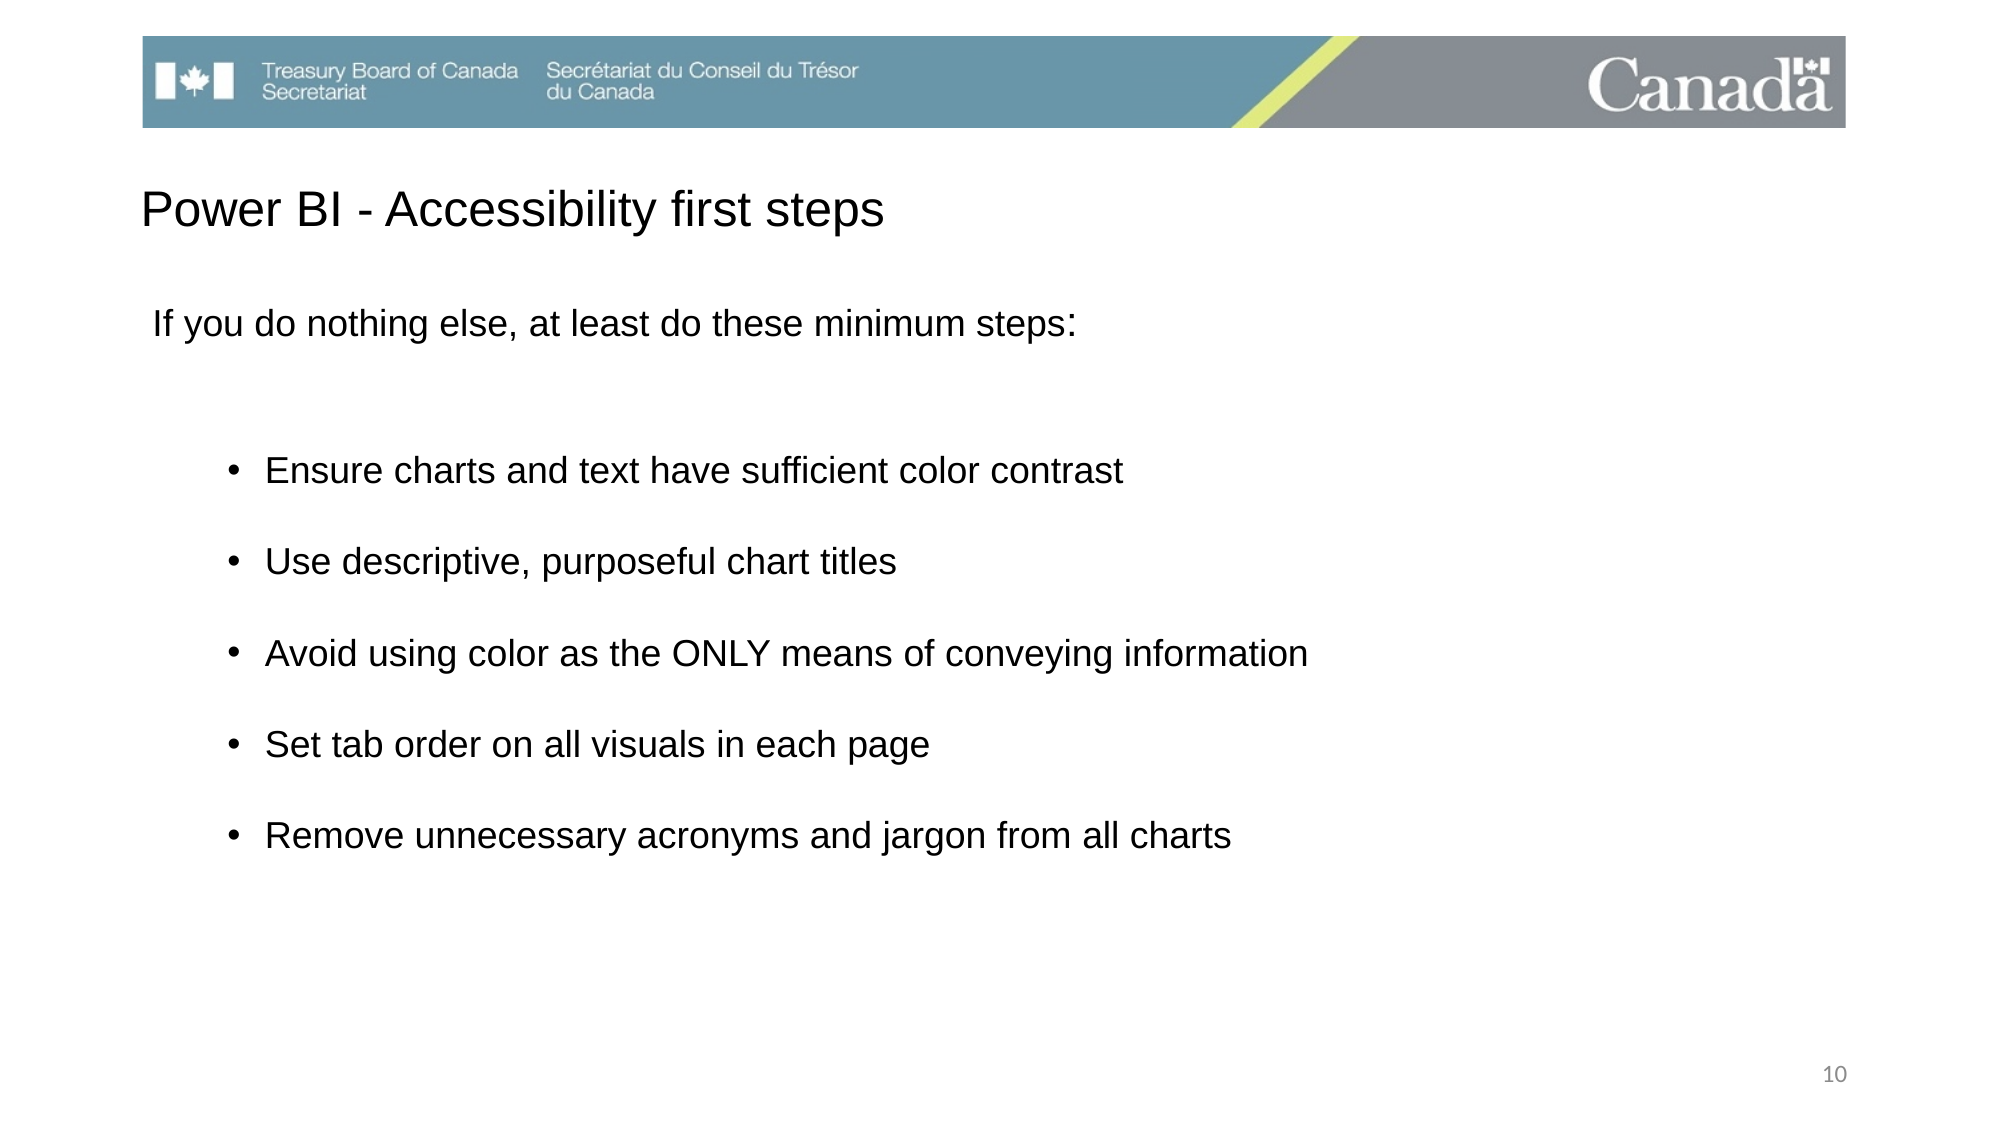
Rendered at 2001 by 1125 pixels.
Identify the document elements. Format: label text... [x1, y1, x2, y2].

title Power BI - Accessibility first steps [125, 161, 1863, 260]
text_box [142, 36, 1846, 128]
slide_number 10 [1412, 1042, 1863, 1103]
list If you do nothing else, at least do these minimum steps: Ensure charts and text have sufficient color contrast Use descriptive, purposeful chart titles Avoid using color as the ONLY means of conveying information Set tab order on all visuals in each page Remove unnecessary acronyms and jargon from all charts [137, 293, 1863, 1014]
